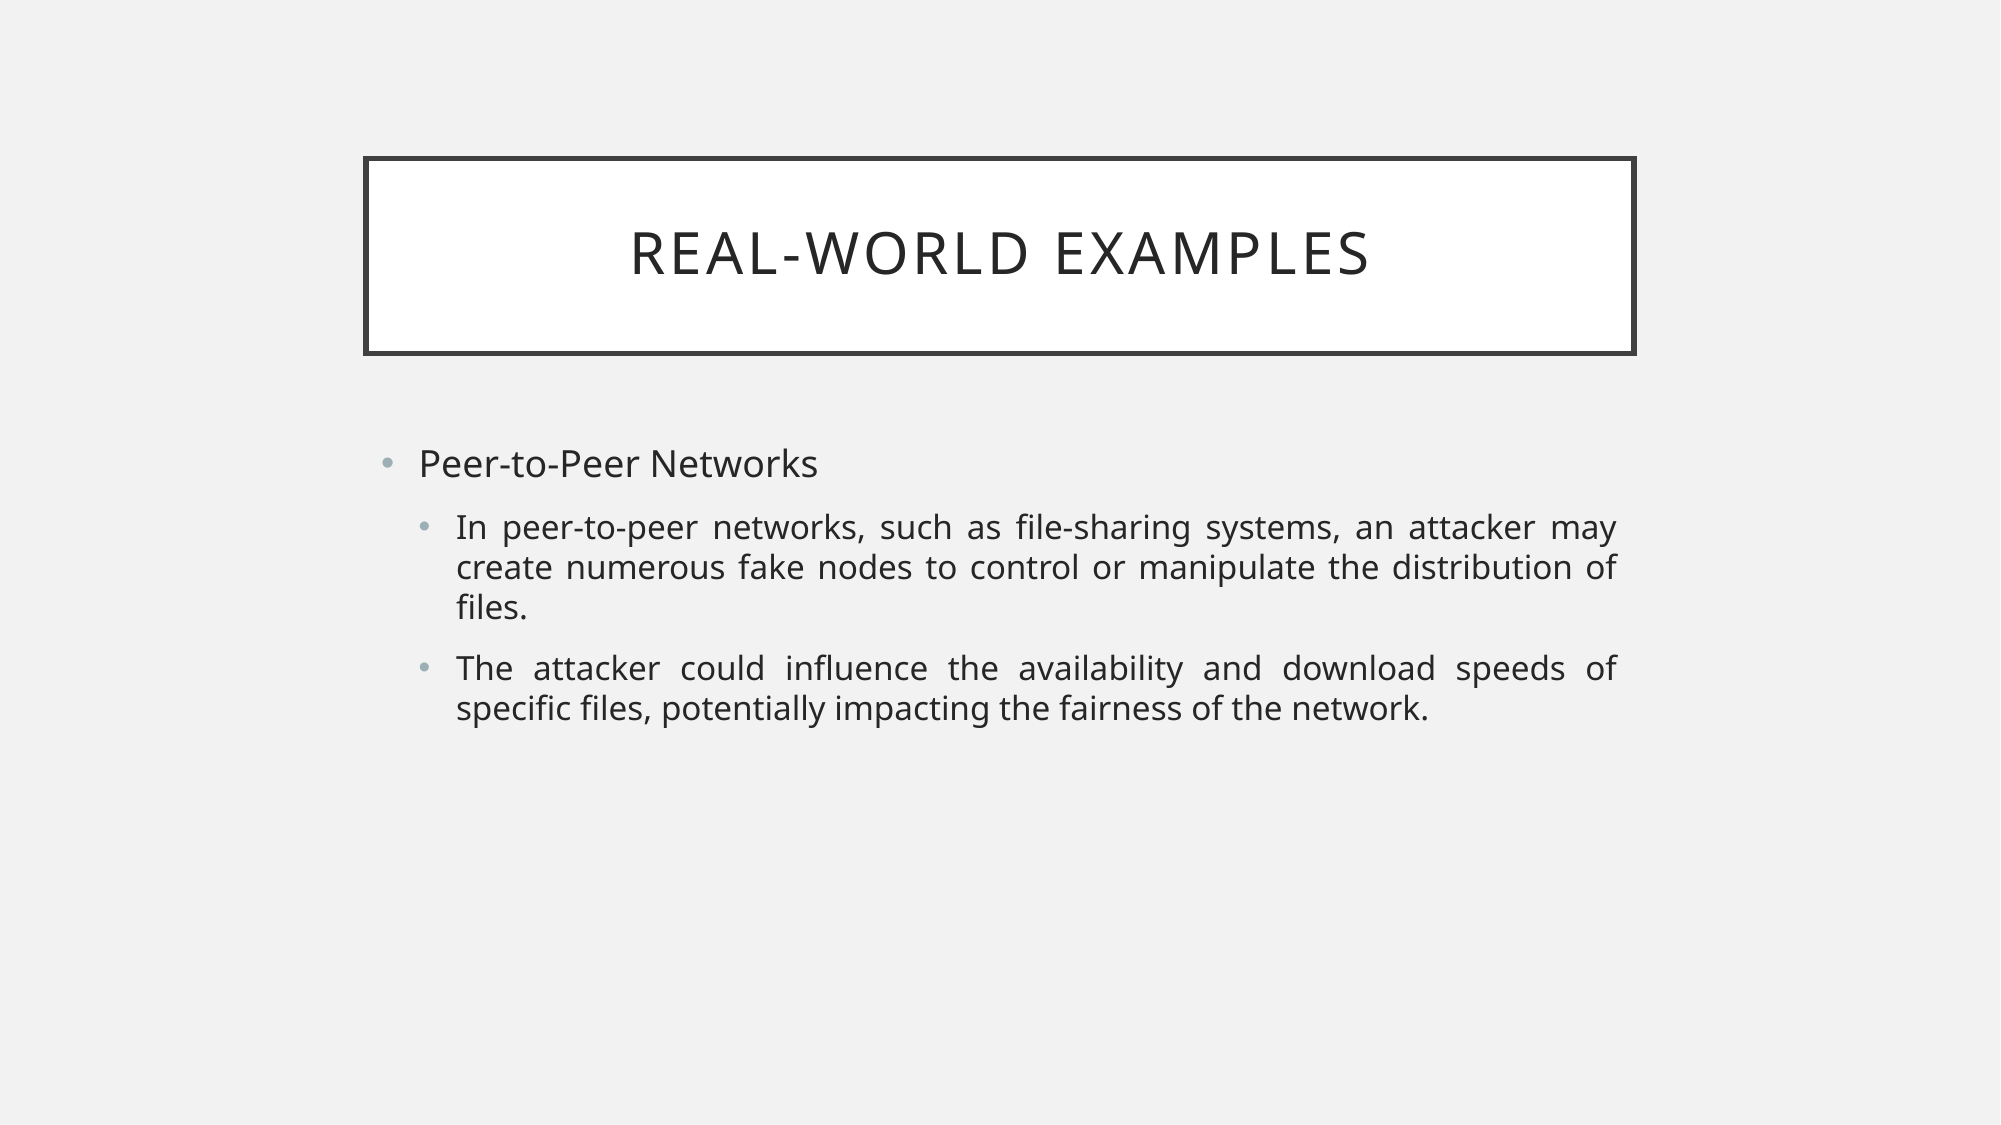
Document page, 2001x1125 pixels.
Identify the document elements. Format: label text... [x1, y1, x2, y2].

title Real-world Examples [363, 156, 1637, 356]
list Peer-to-Peer Networks In peer-to-peer networks, such as file-sharing systems, an attacker may create numerous fake nodes to control or manipulate the distribution of files. The attacker could influence the availability and download speeds of specific files, potentially impacting the fairness of the network. [366, 432, 1634, 942]
